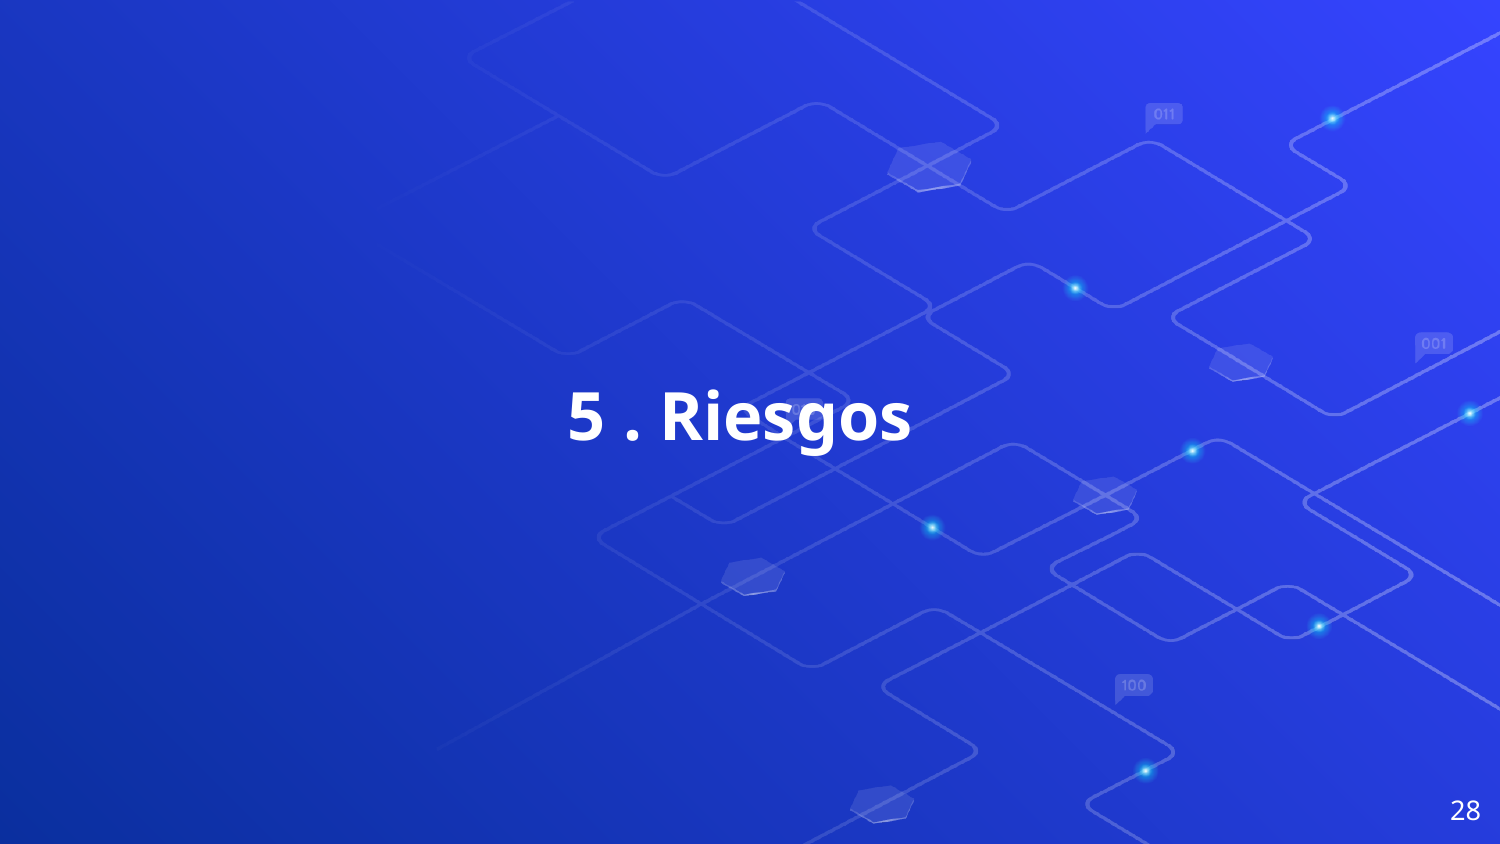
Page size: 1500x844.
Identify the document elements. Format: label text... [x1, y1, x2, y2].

picture [0, 0, 1500, 844]
slide_number ‹#› [1391, 779, 1482, 844]
title 5 . Riesgos [567, 389, 933, 455]
